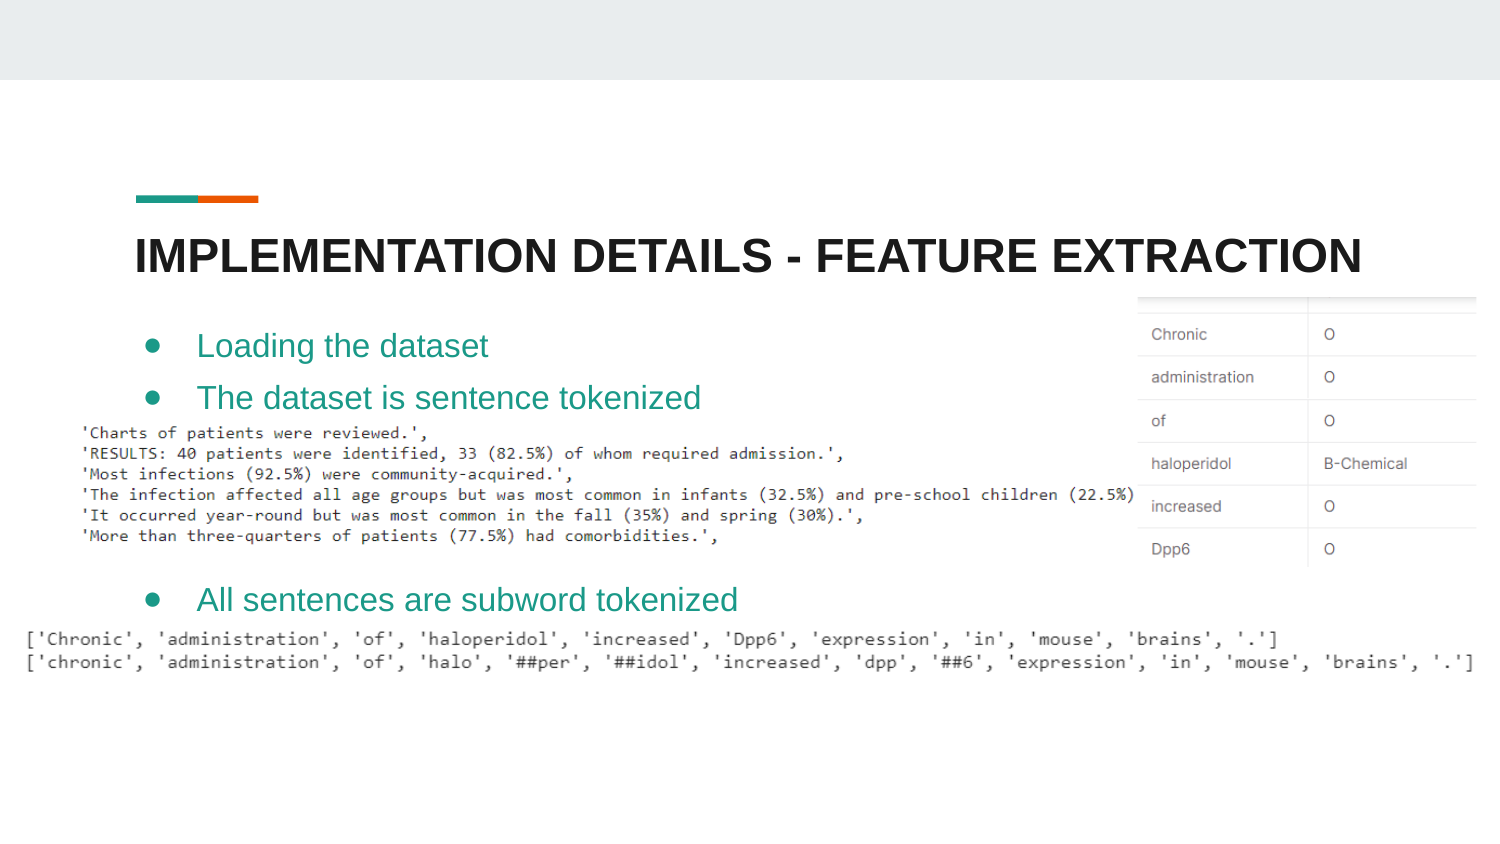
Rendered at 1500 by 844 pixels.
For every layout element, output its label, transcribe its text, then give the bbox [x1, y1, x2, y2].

title IMPLEMENTATION DETAILS - FEATURE EXTRACTION [119, 209, 1437, 297]
list All sentences are subword tokenized [106, 555, 1394, 620]
list Loading the dataset The dataset is sentence tokenized [106, 297, 1135, 422]
picture [63, 297, 1477, 567]
picture [23, 621, 1477, 679]
